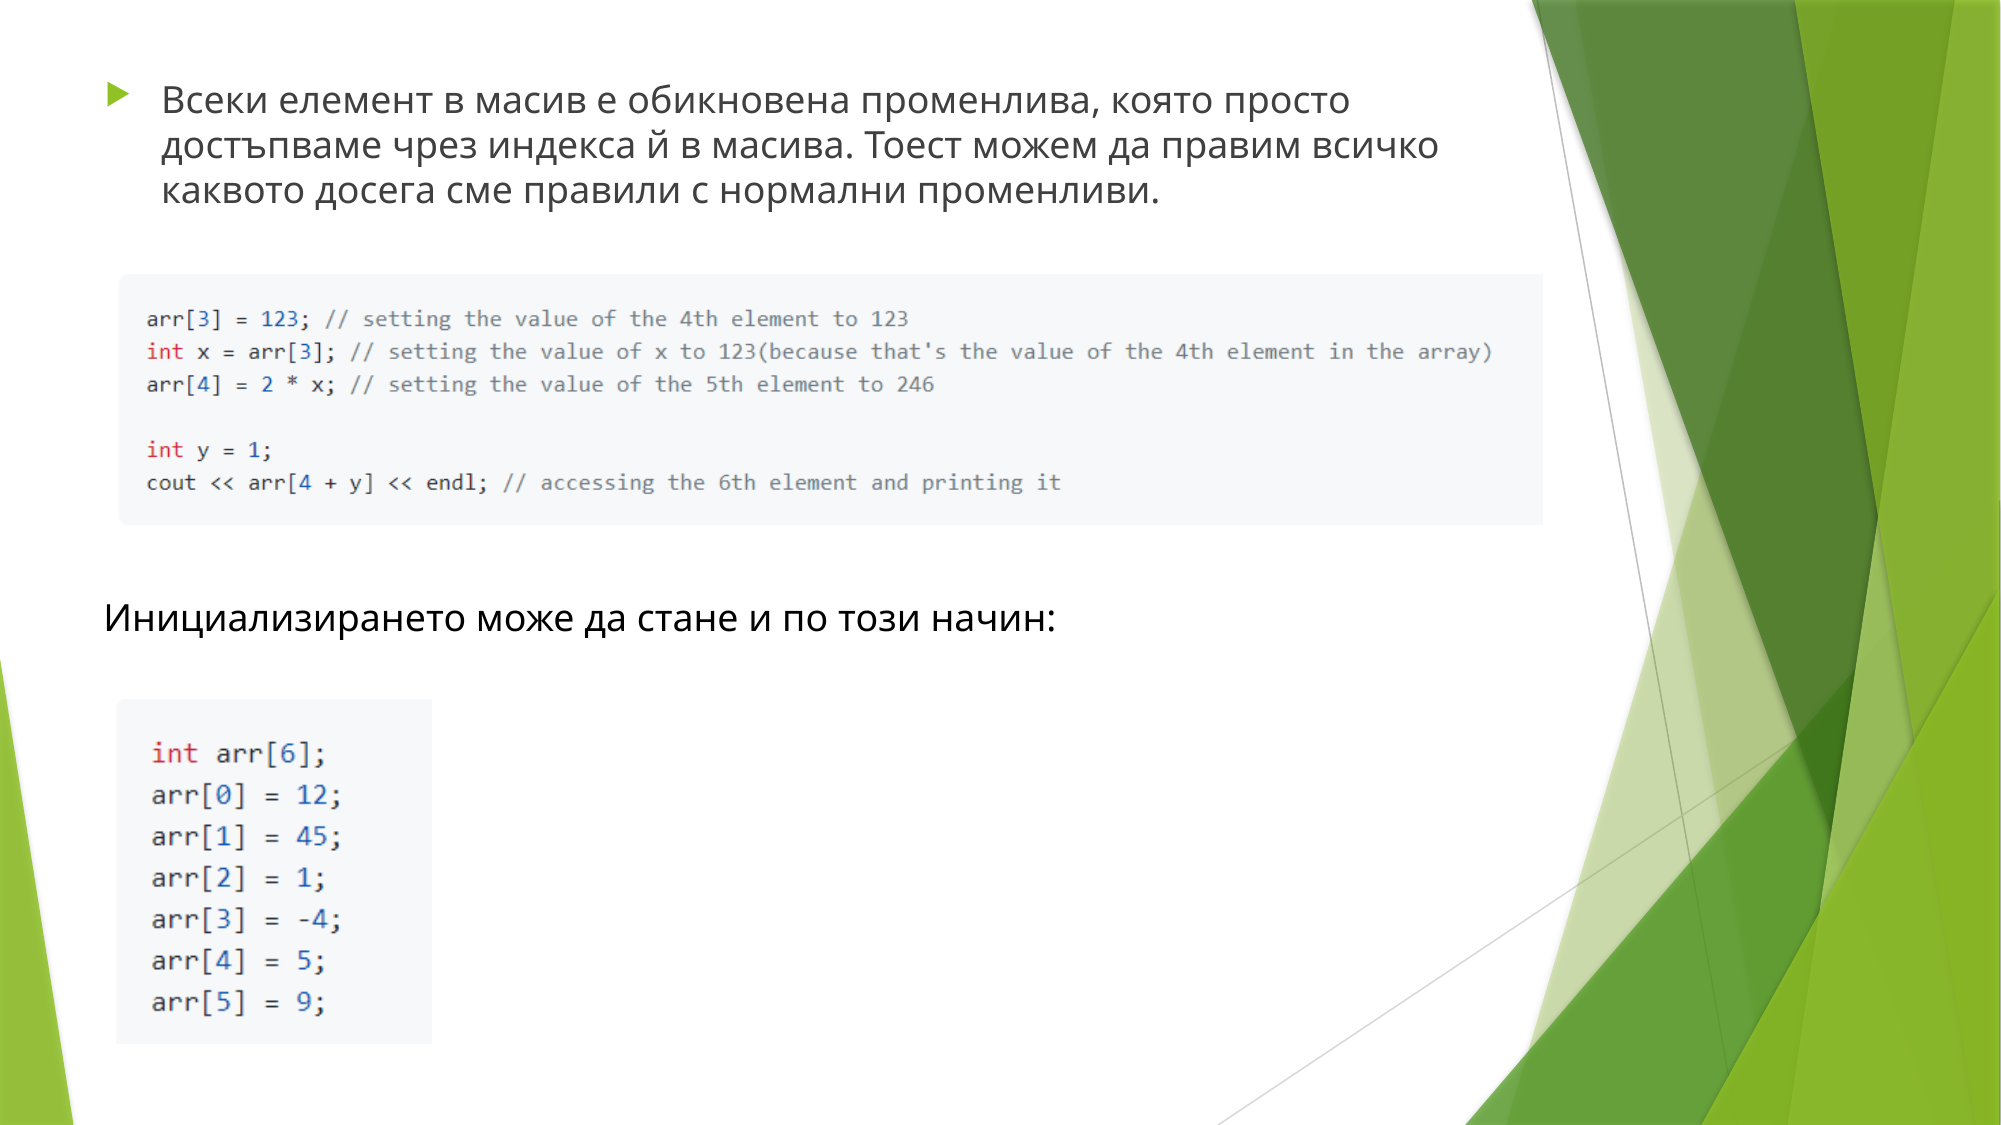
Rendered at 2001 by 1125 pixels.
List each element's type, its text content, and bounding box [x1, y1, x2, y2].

list Всеки елемент в масив е обикновена променлива, която просто достъпваме чрез индекса й в масива. Тоест можем да правим всичко каквото досега сме правили с нормални променливи. [89, 68, 1500, 258]
picture [114, 268, 1543, 535]
picture [114, 698, 432, 1044]
text_box Инициализирането може да стане и по този начин: [88, 586, 1073, 647]
